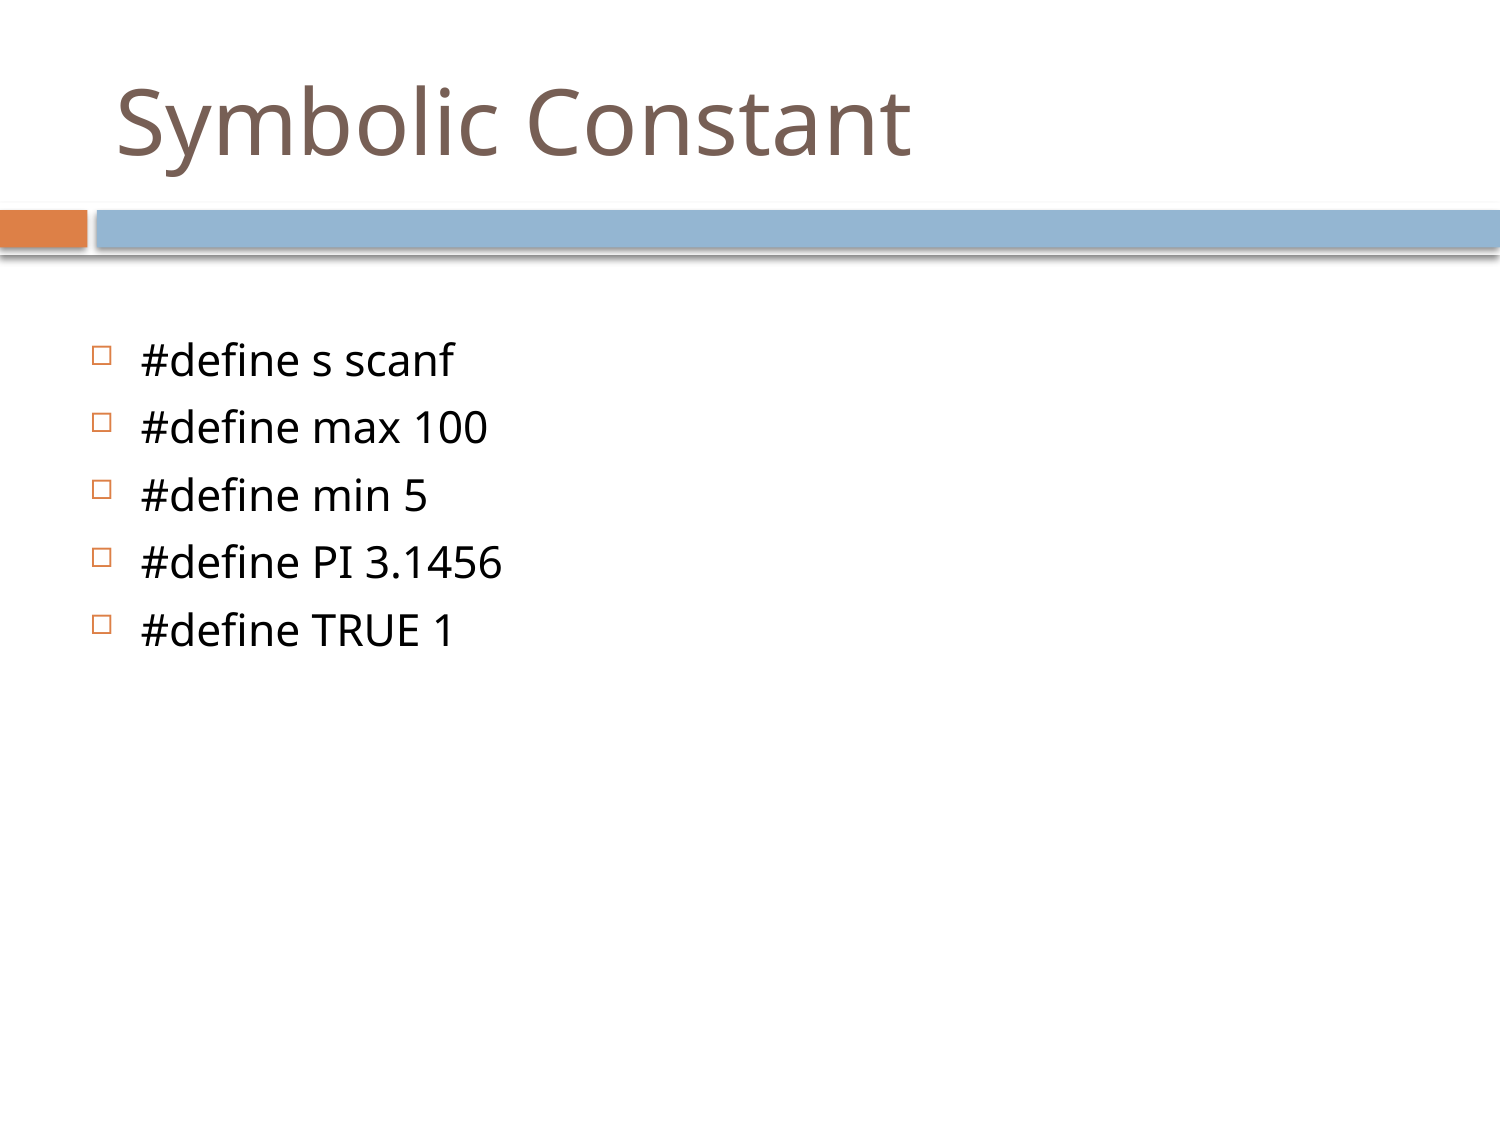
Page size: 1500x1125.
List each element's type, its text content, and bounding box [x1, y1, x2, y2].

title Symbolic Constant [100, 37, 1438, 200]
list #define s scanf #define max 100 #define min 5 #define PI 3.1456 #define TRUE 1 [75, 324, 1425, 663]
